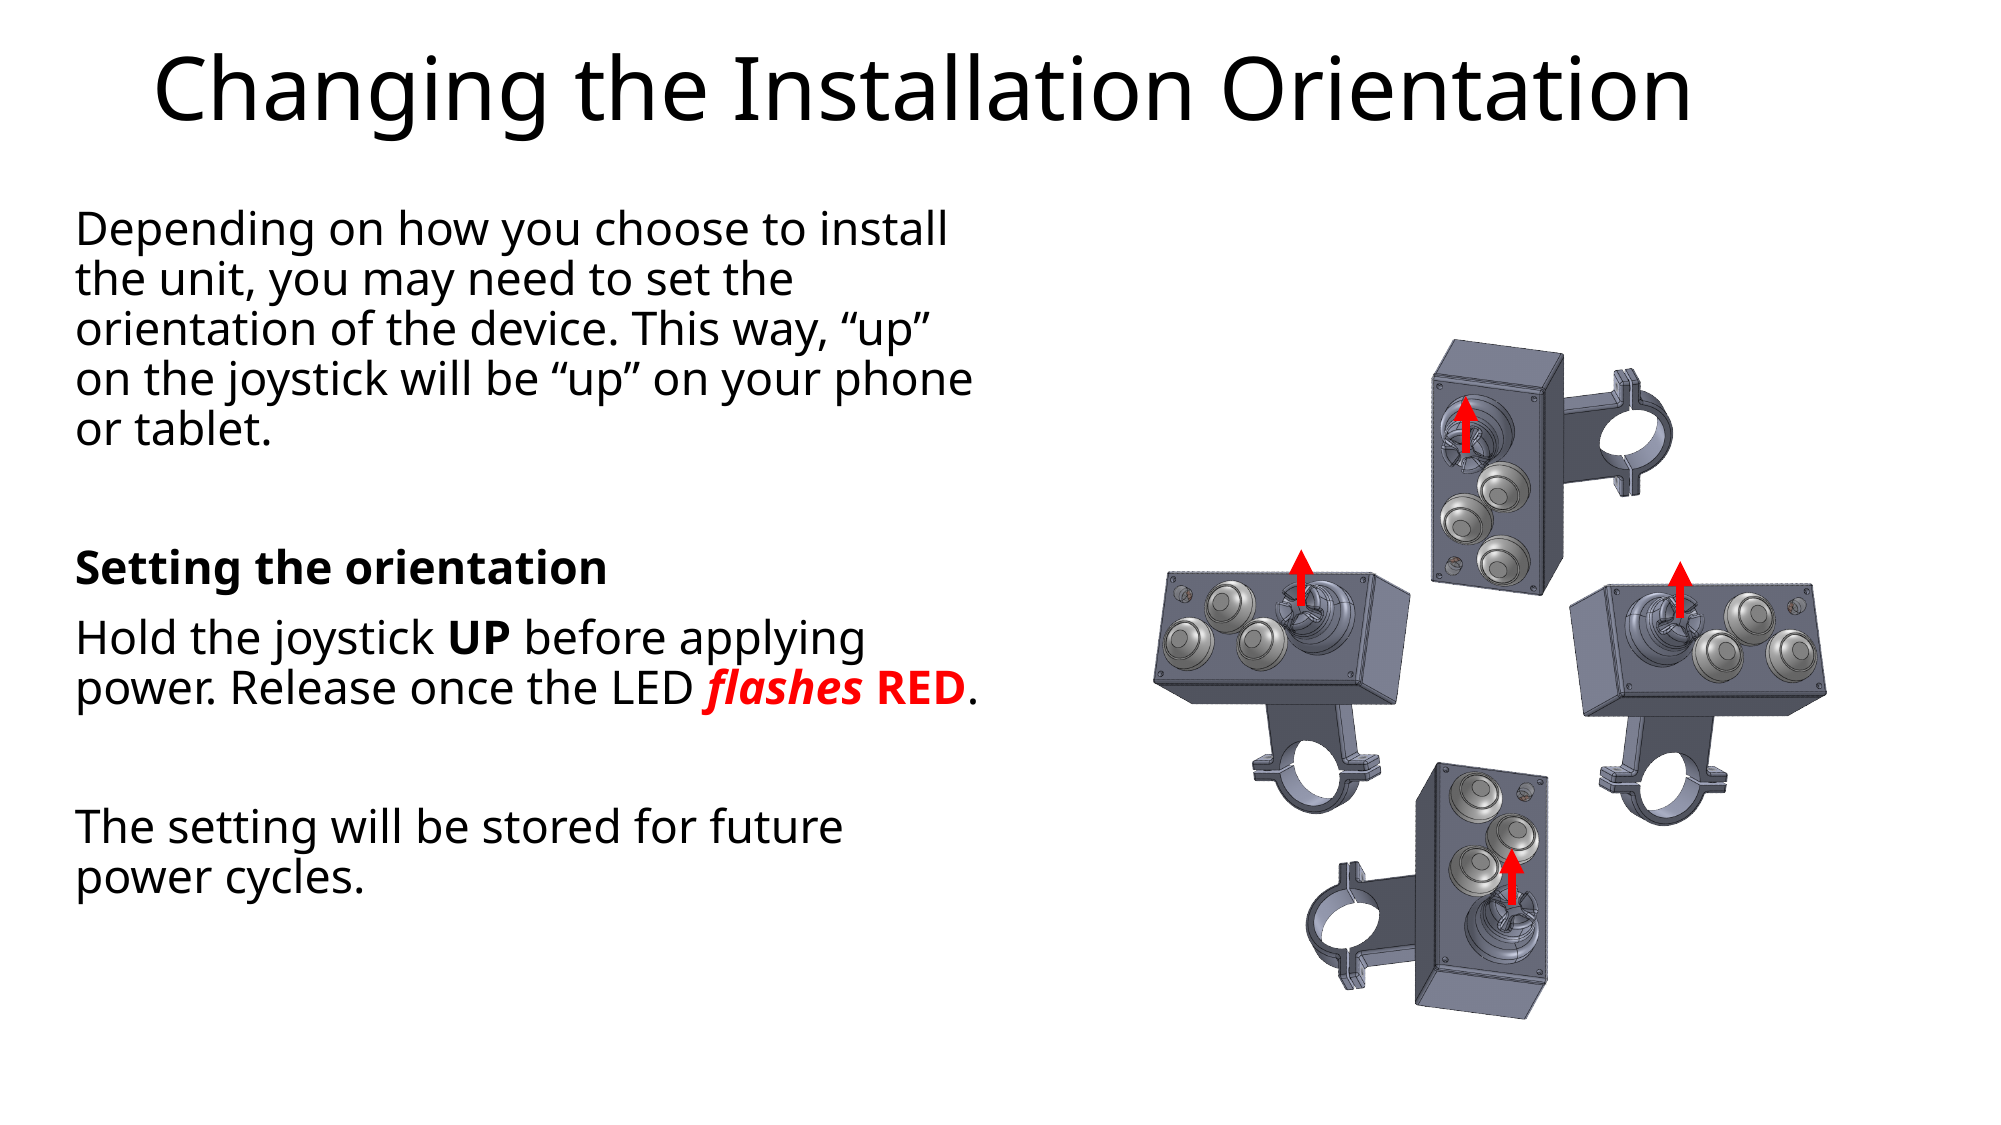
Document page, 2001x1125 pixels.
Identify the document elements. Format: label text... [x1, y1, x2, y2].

list Depending on how you choose to install the unit, you may need to set the orientation of the device. This way, “up” on the joystick will be “up” on your phone or tablet. Setting the orientation Hold the joystick UP before applying power. Release once the LED flashes RED. The setting will be stored for future power cycles. [59, 197, 1000, 919]
picture [1098, 255, 1882, 1104]
title Changing the Installation Orientation [137, 37, 1863, 148]
